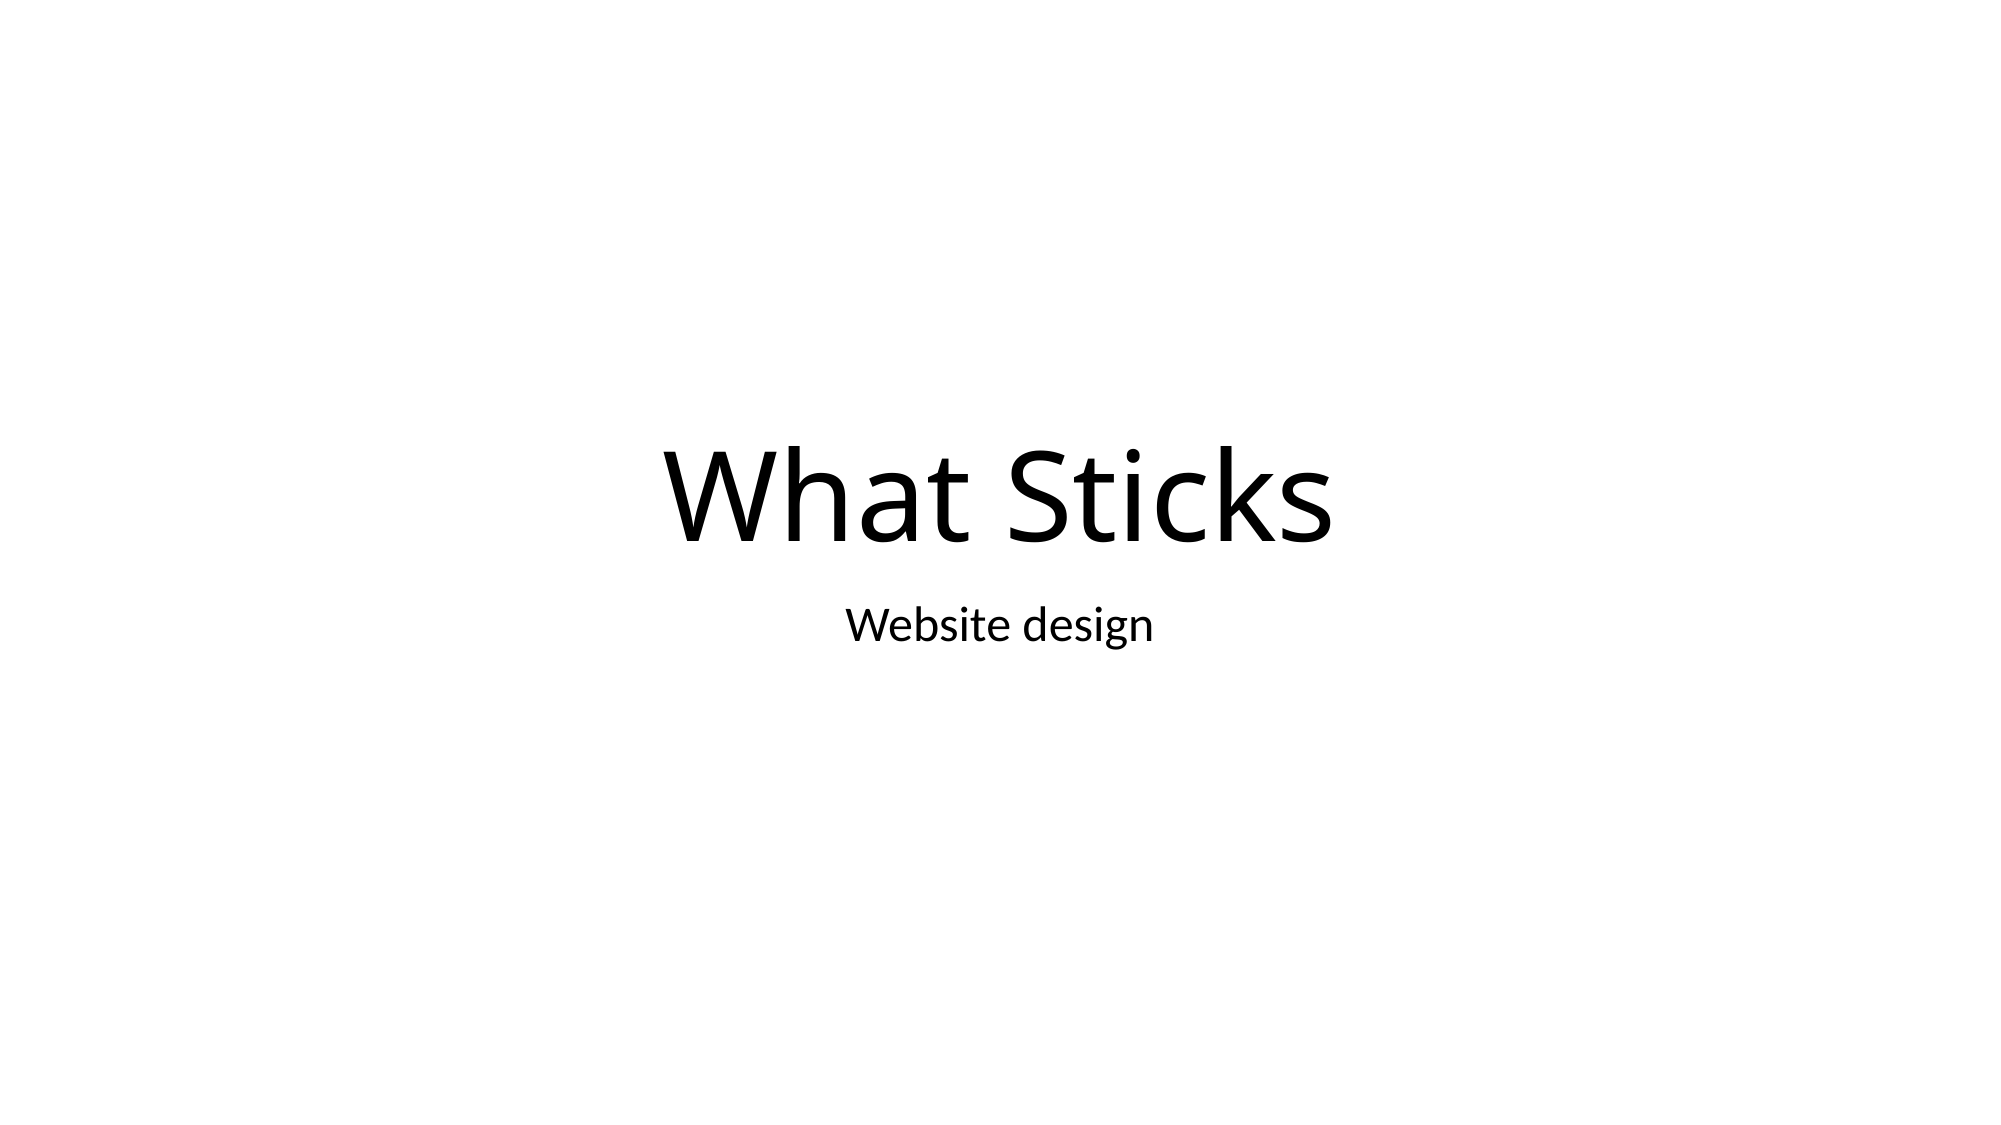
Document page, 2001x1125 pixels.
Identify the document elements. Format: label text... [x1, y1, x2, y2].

subtitle Website design [249, 590, 1750, 863]
title What Sticks [249, 184, 1750, 576]
